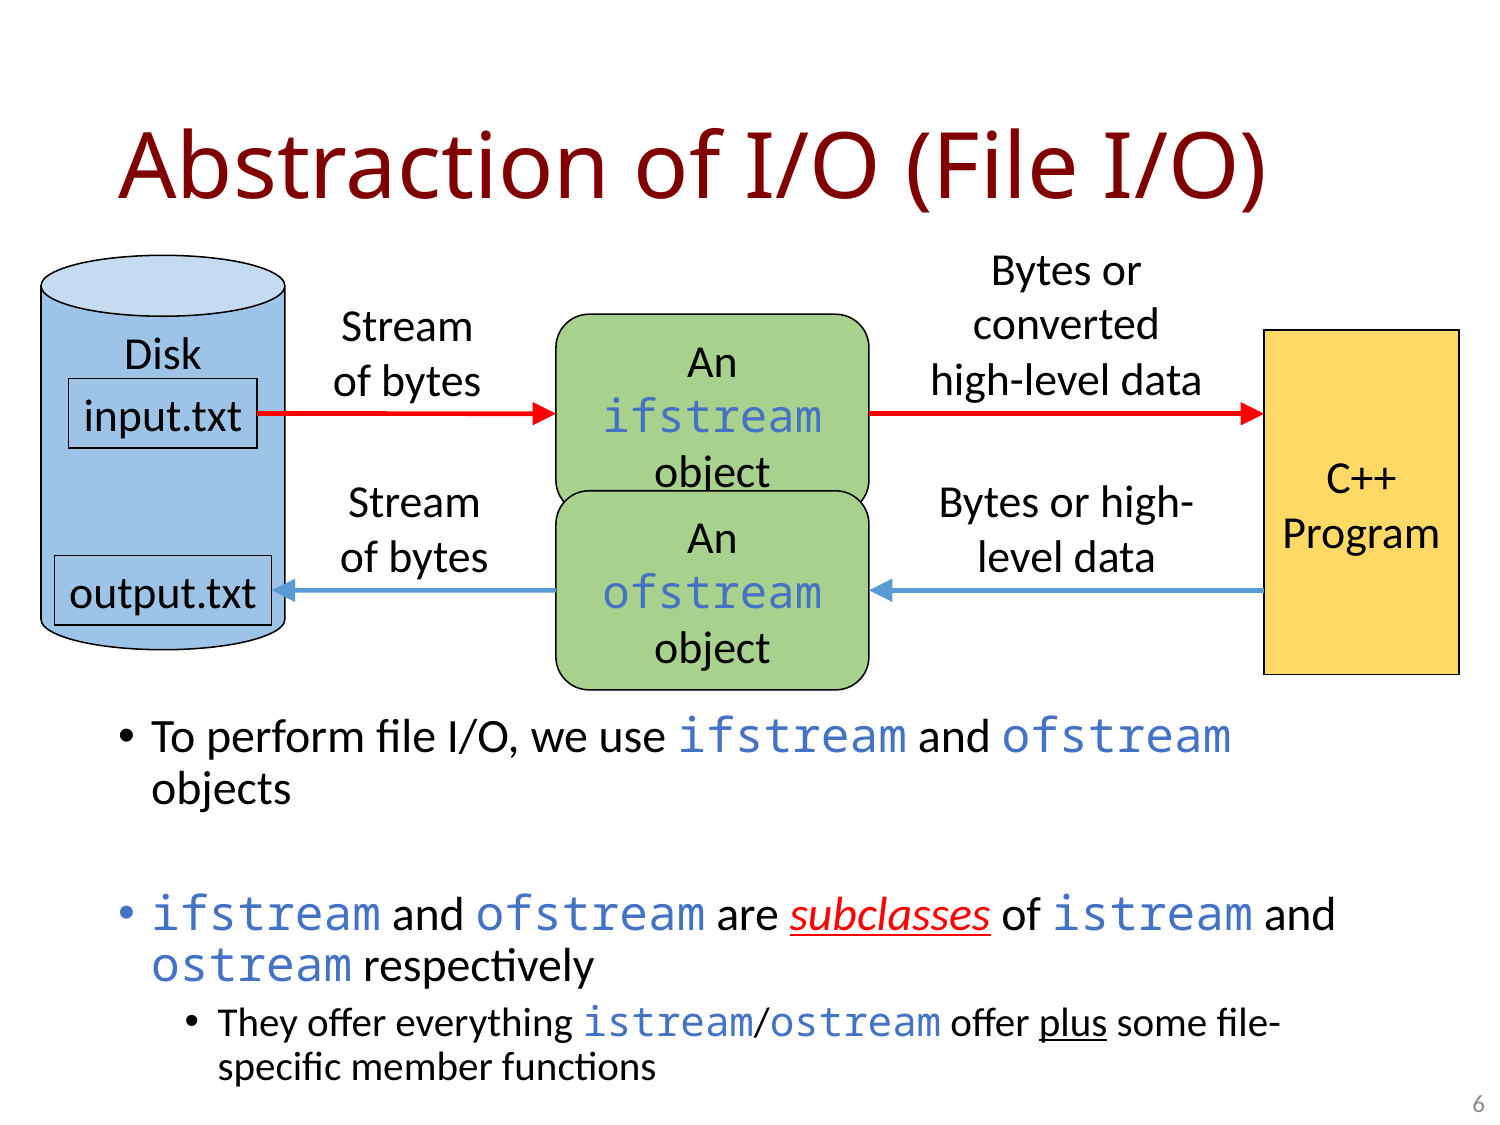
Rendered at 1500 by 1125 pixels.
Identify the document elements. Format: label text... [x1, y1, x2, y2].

list To perform file I/O, we use ifstream and ofstream objects ifstream and ofstream are subclasses of istream and ostream respectively They offer everything istream/ostream offer plus some file-specific member functions [103, 704, 1397, 1100]
text_box C++ Program [1263, 329, 1460, 675]
text_box Stream of bytes [312, 287, 502, 413]
text_box input.txt [68, 378, 258, 449]
text_box (Optional) [43, 261, 283, 315]
text_box Stream of bytes [319, 464, 509, 589]
text_box Bytes or high-level data [918, 464, 1215, 589]
text_box An ifstream object [554, 313, 870, 502]
text_box An ofstream object [554, 489, 870, 691]
text_box Disk [39, 258, 286, 651]
text_box output.txt [53, 554, 273, 626]
text_box Bytes or converted high-level data [909, 231, 1223, 412]
slide_number 6 [1162, 1065, 1500, 1125]
title Abstraction of I/O (File I/O) [103, 59, 1397, 278]
